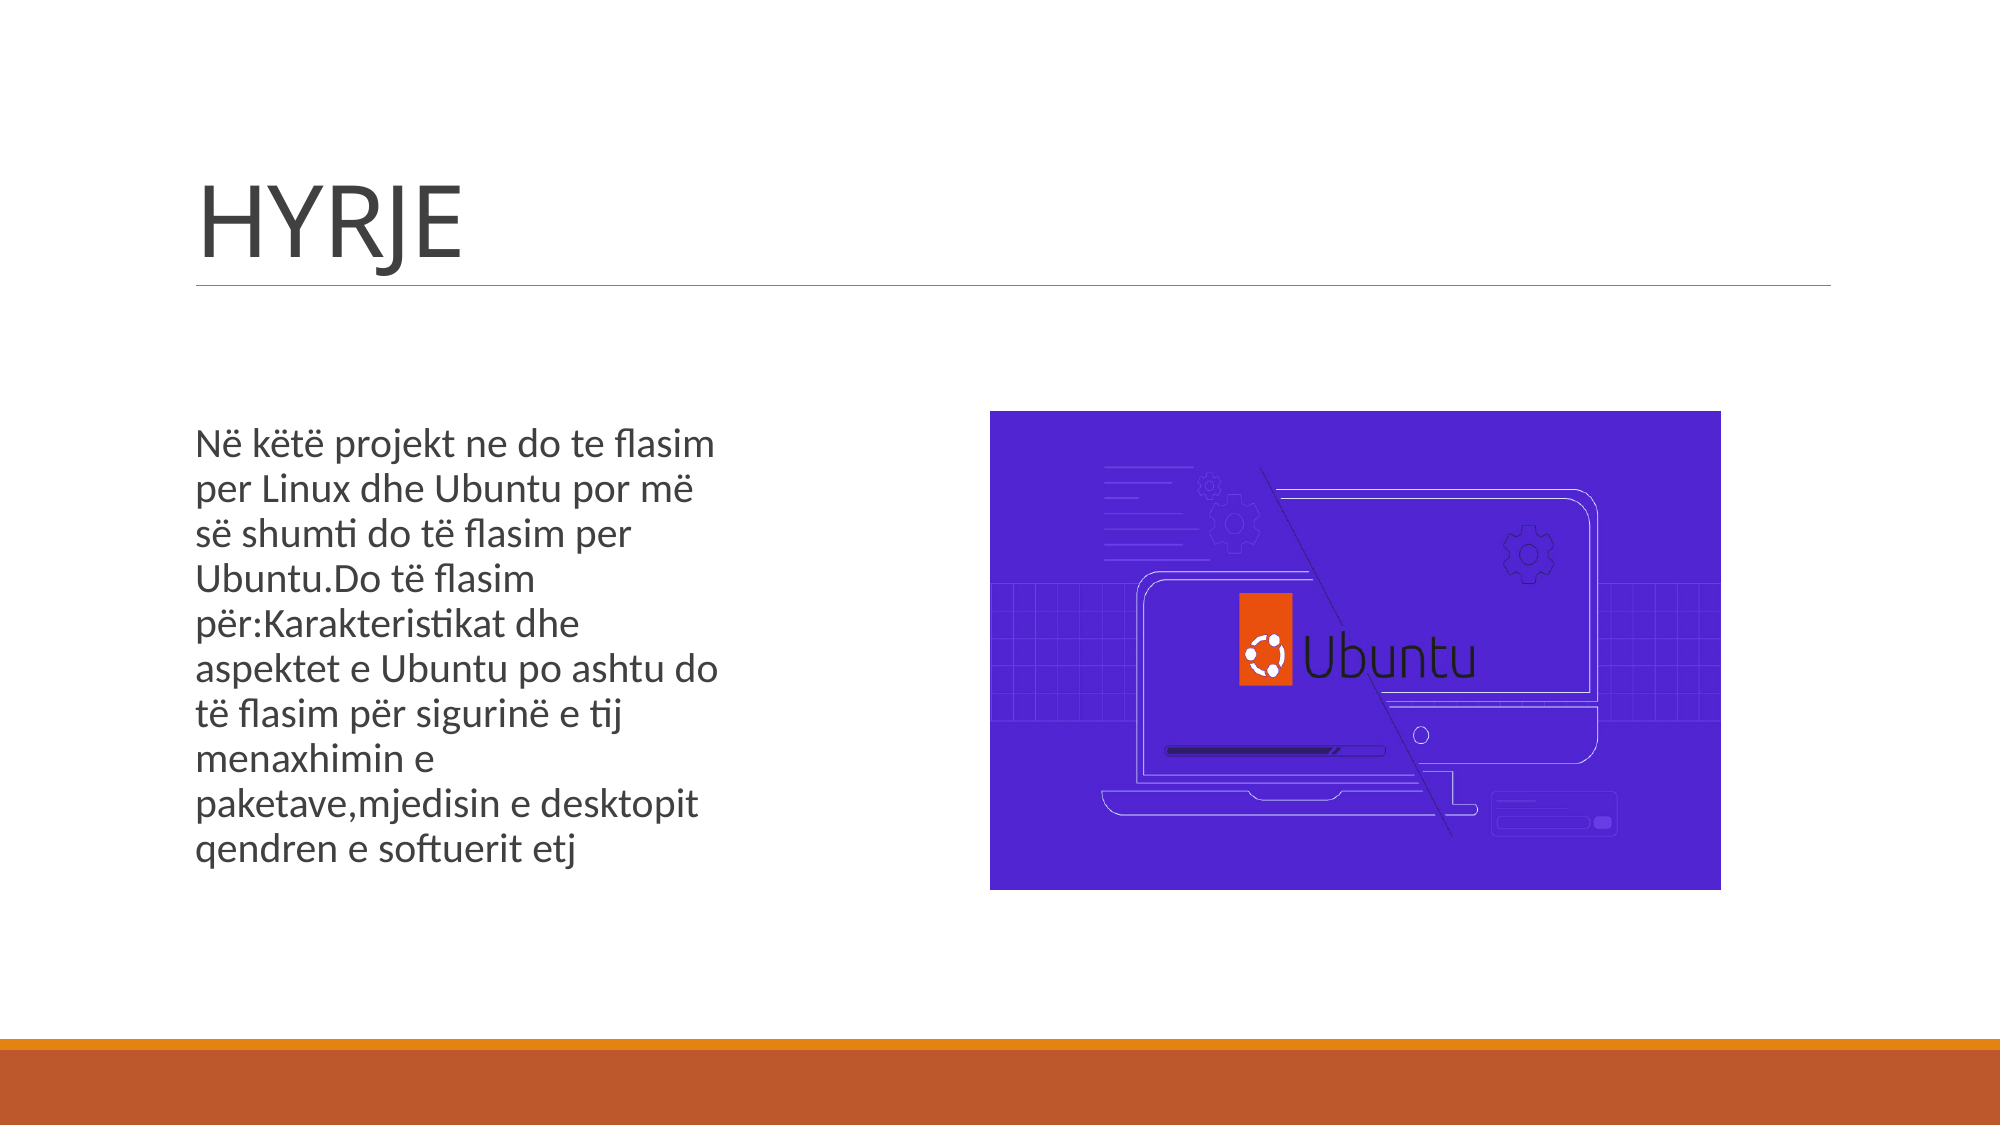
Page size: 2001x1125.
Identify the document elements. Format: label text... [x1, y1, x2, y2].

picture [989, 410, 1722, 890]
list Në këtë projekt ne do te flasim per Linux dhe Ubuntu por më së shumti do të flasim per Ubuntu.Do të flasim për:Karakteristikat dhe aspektet e Ubuntu po ashtu do të flasim për sigurinë e tij menaxhimin e paketave,mjedisin e desktopit qendren e softuerit etj [180, 414, 725, 890]
title HYRJE [180, 47, 1830, 285]
